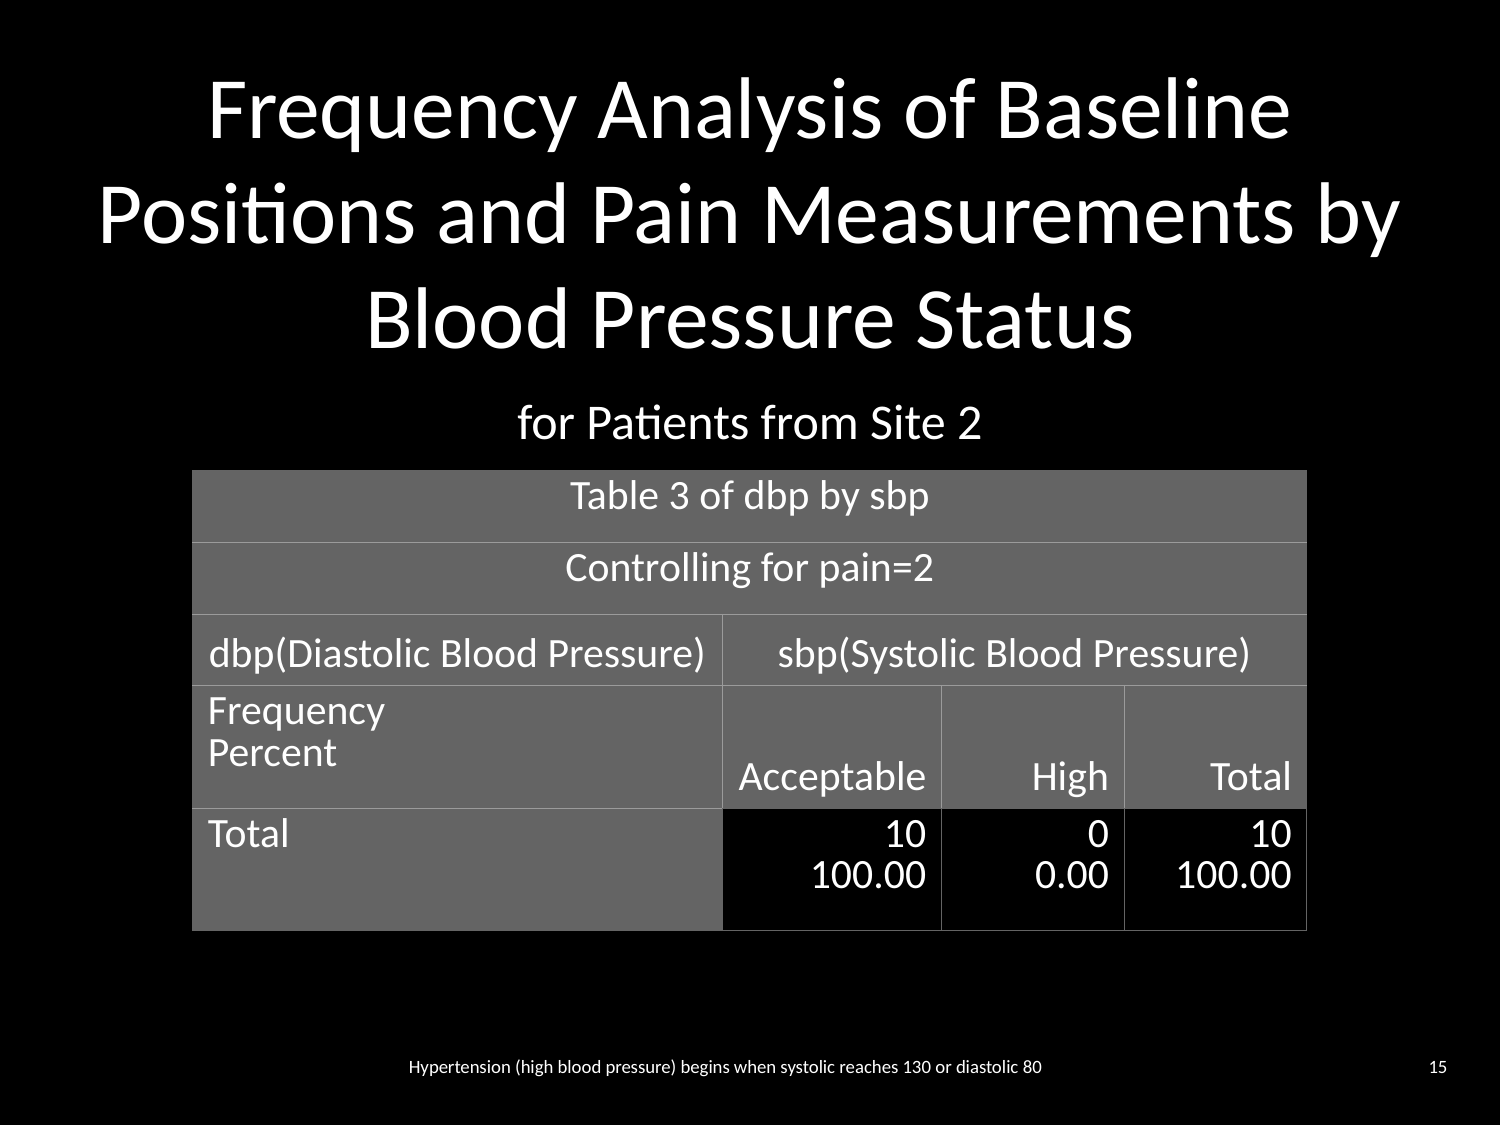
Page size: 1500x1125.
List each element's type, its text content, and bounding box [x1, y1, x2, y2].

table_cell sbp(Systolic Blood Pressure) [723, 615, 1306, 685]
table_cell dbp(Diastolic Blood Pressure) [193, 615, 722, 685]
footer Hypertension (high blood pressure) begins when systolic reaches 130 or diastolic 80 [393, 1043, 1106, 1088]
table_cell High [942, 686, 1124, 808]
title for Patients from Site 2 [37, 378, 1463, 461]
table_cell Controlling for pain=2 [193, 543, 1306, 614]
table_cell Total [1125, 686, 1306, 808]
title Frequency Analysis of Baseline Positions and Pain Measurements by Blood Pressure Status [37, 37, 1463, 378]
table_cell 0 0.00 [942, 809, 1124, 930]
table_cell Frequency Percent [193, 686, 722, 808]
slide_number 15 [1106, 1043, 1463, 1088]
table_cell Total [193, 809, 722, 930]
table_cell 10 100.00 [1125, 809, 1306, 930]
table_header Table 3 of dbp by sbp [193, 471, 1306, 542]
table_cell 10 100.00 [723, 809, 941, 930]
table_cell Acceptable [723, 686, 941, 808]
